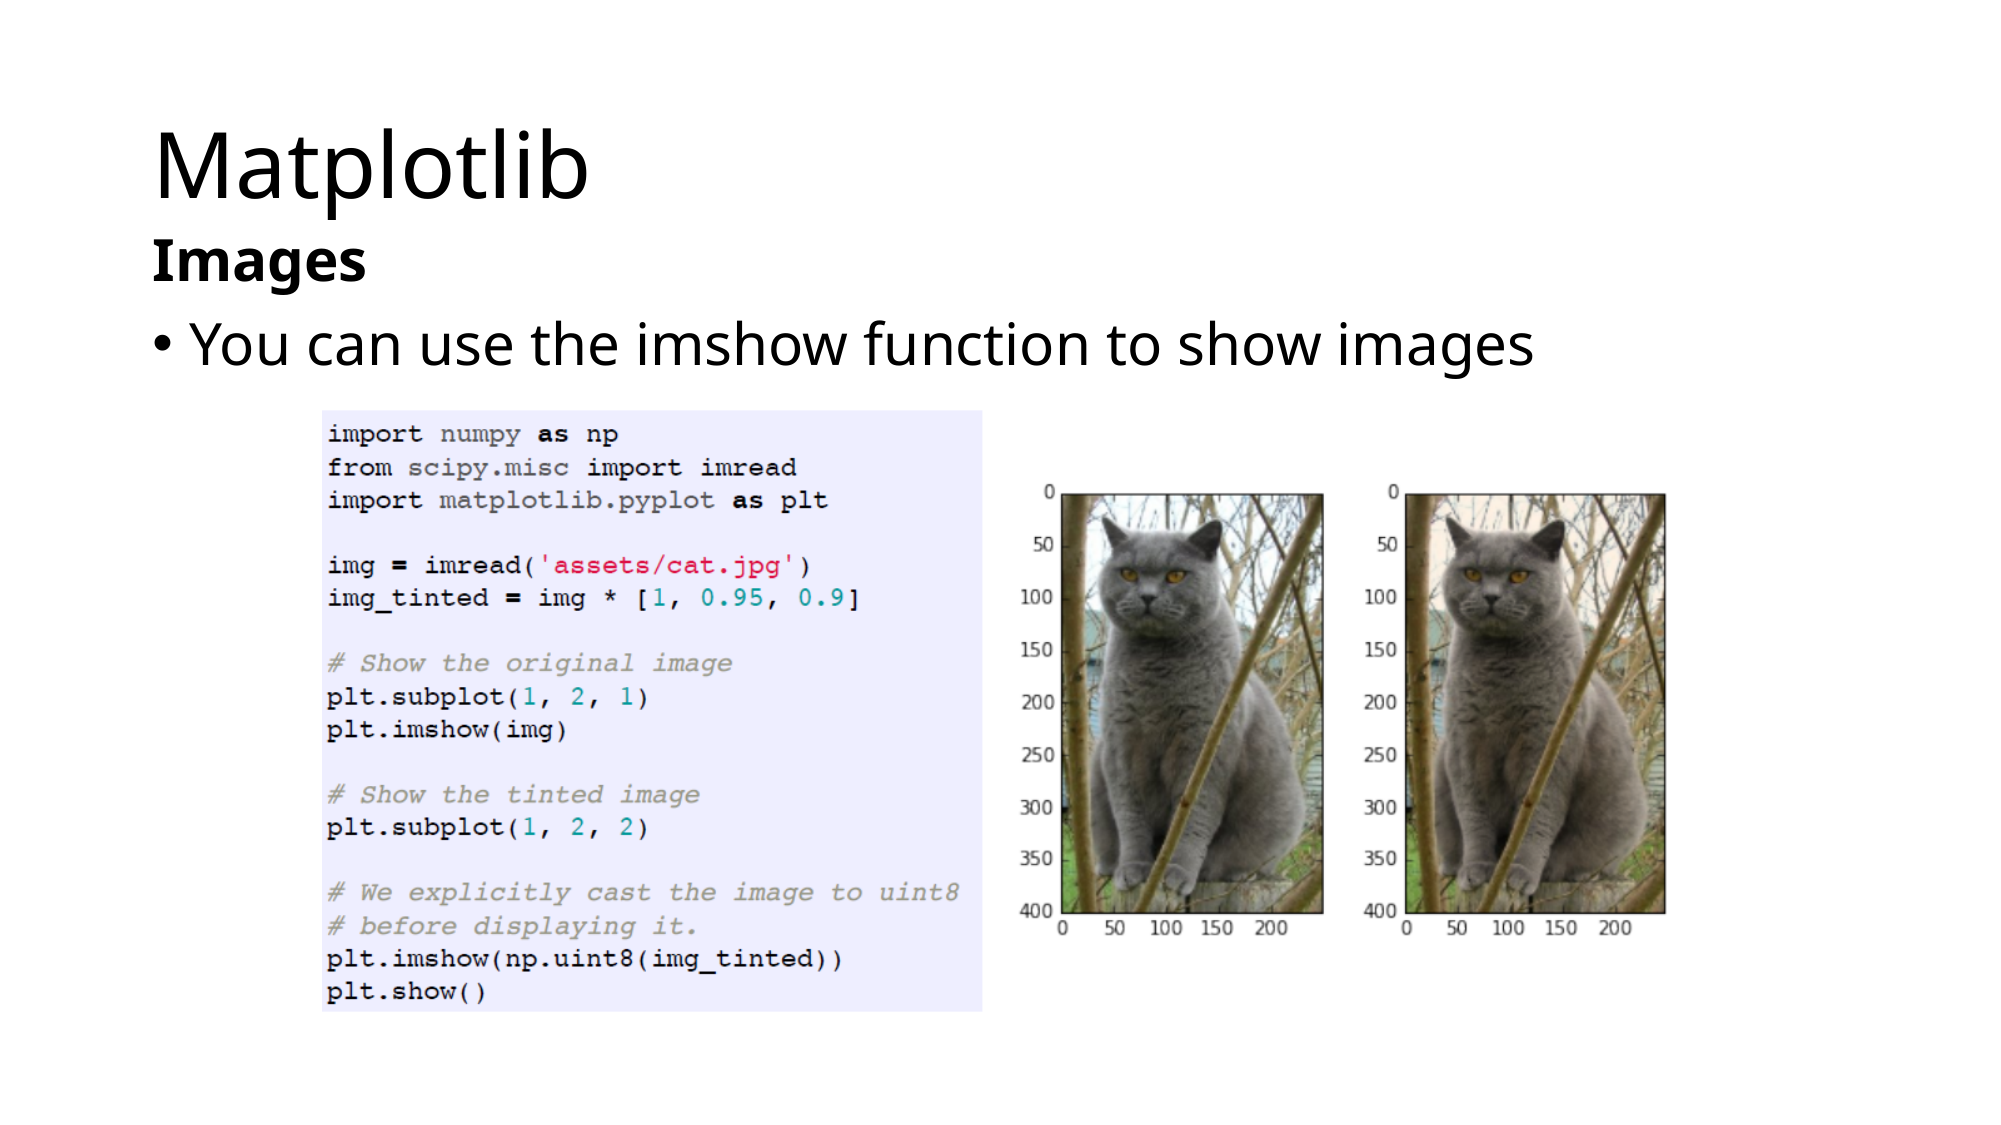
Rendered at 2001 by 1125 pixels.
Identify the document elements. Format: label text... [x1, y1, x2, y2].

title Matplotlib [137, 59, 1863, 223]
picture [322, 403, 1678, 1018]
list Images You can use the imshow function to show images [137, 223, 1863, 398]
